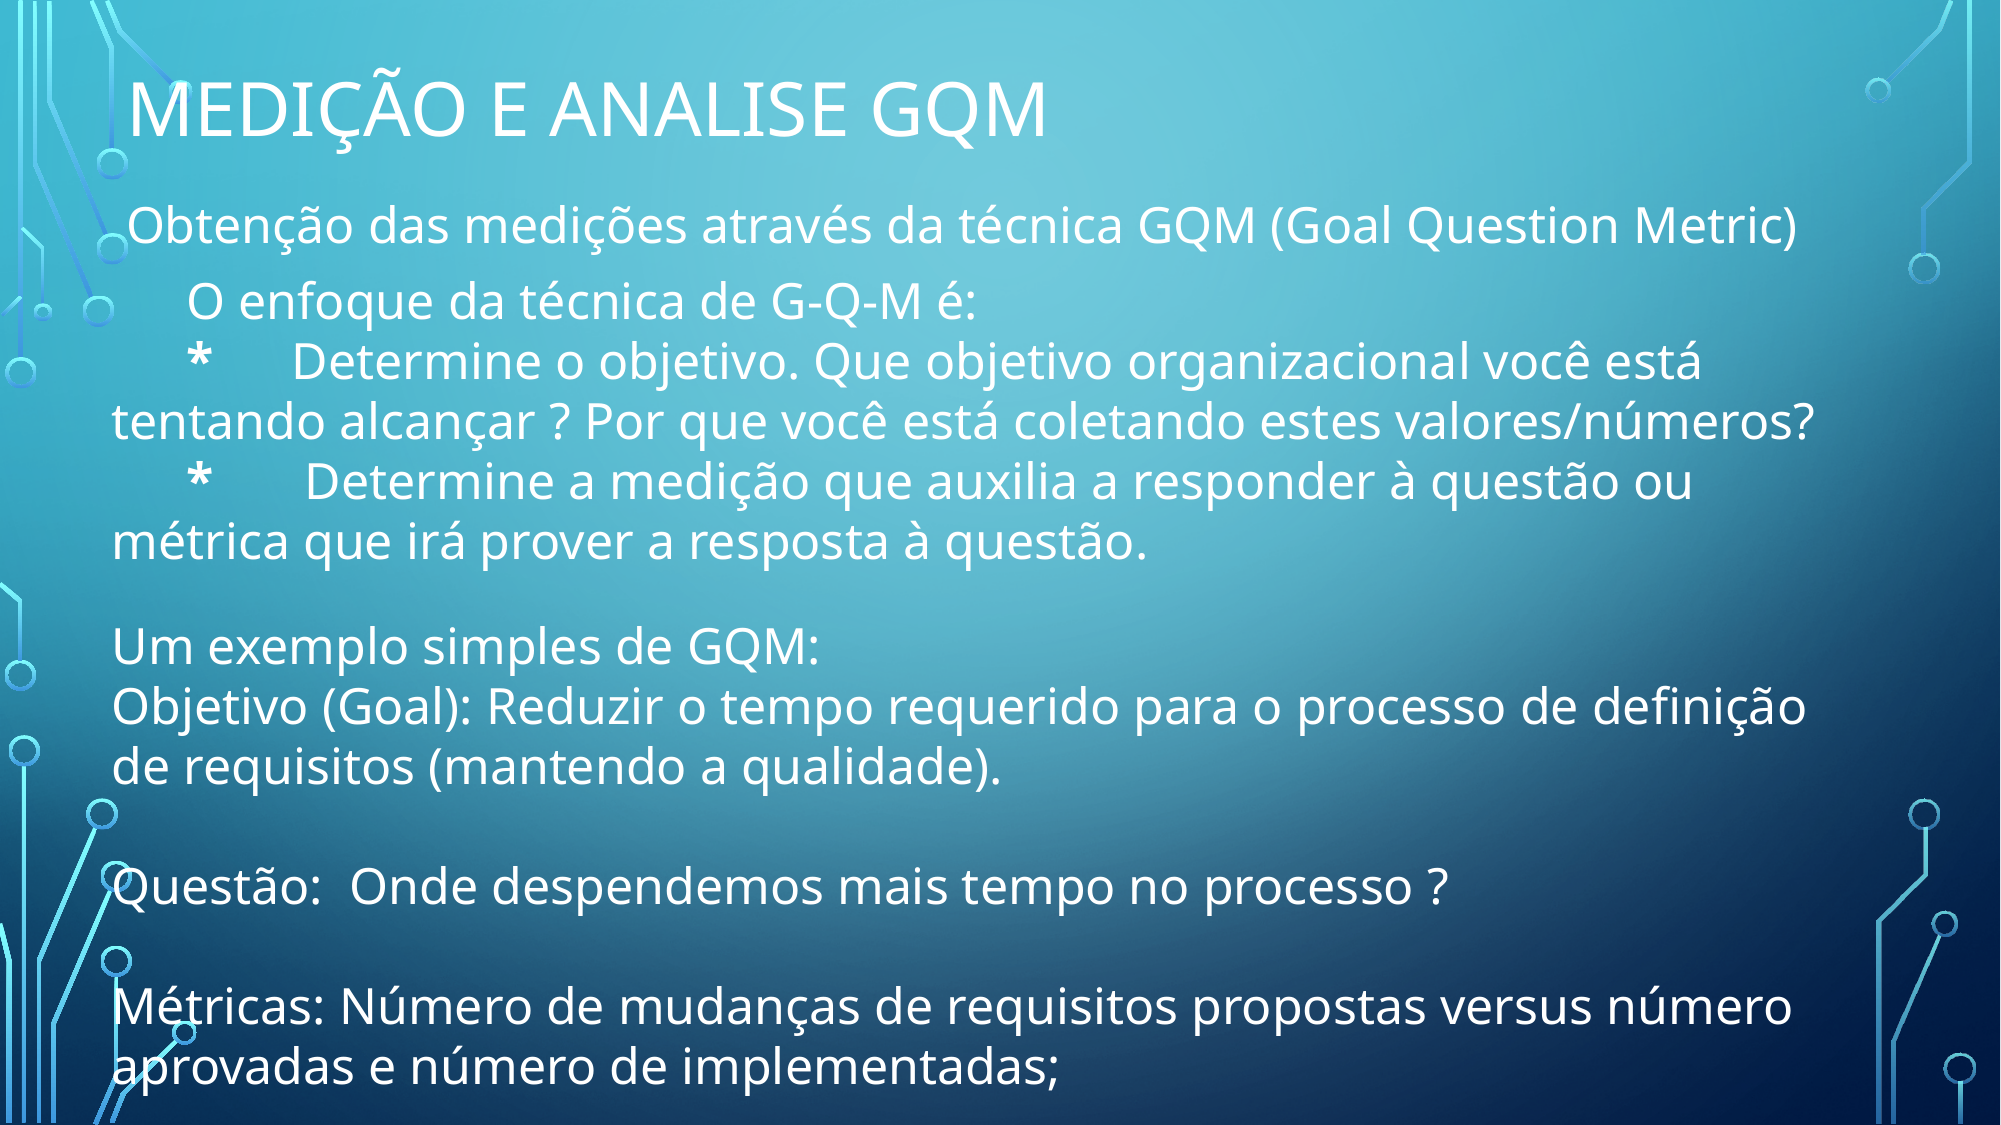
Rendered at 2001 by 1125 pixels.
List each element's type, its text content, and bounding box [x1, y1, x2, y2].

text_box O enfoque da técnica de G-Q-M é: * Determine o objetivo. Que objetivo organizacional você está tentando alcançar ? Por que você está coletando estes valores/números? * Determine a medição que auxilia a responder à questão ou métrica que irá prover a resposta à questão. [96, 261, 1856, 577]
title Medição e Analise GQM [111, 38, 1737, 185]
text_box Um exemplo simples de GQM: Objetivo (Goal): Reduzir o tempo requerido para o processo de definição de requisitos (mantendo a qualidade). Questão: Onde despendemos mais tempo no processo ? Métricas: Número de mudanças de requisitos propostas versus número aprovadas e número de implementadas; [96, 607, 1856, 1102]
text_box Obtenção das medições através da técnica GQM (Goal Question Metric) [111, 185, 1838, 261]
